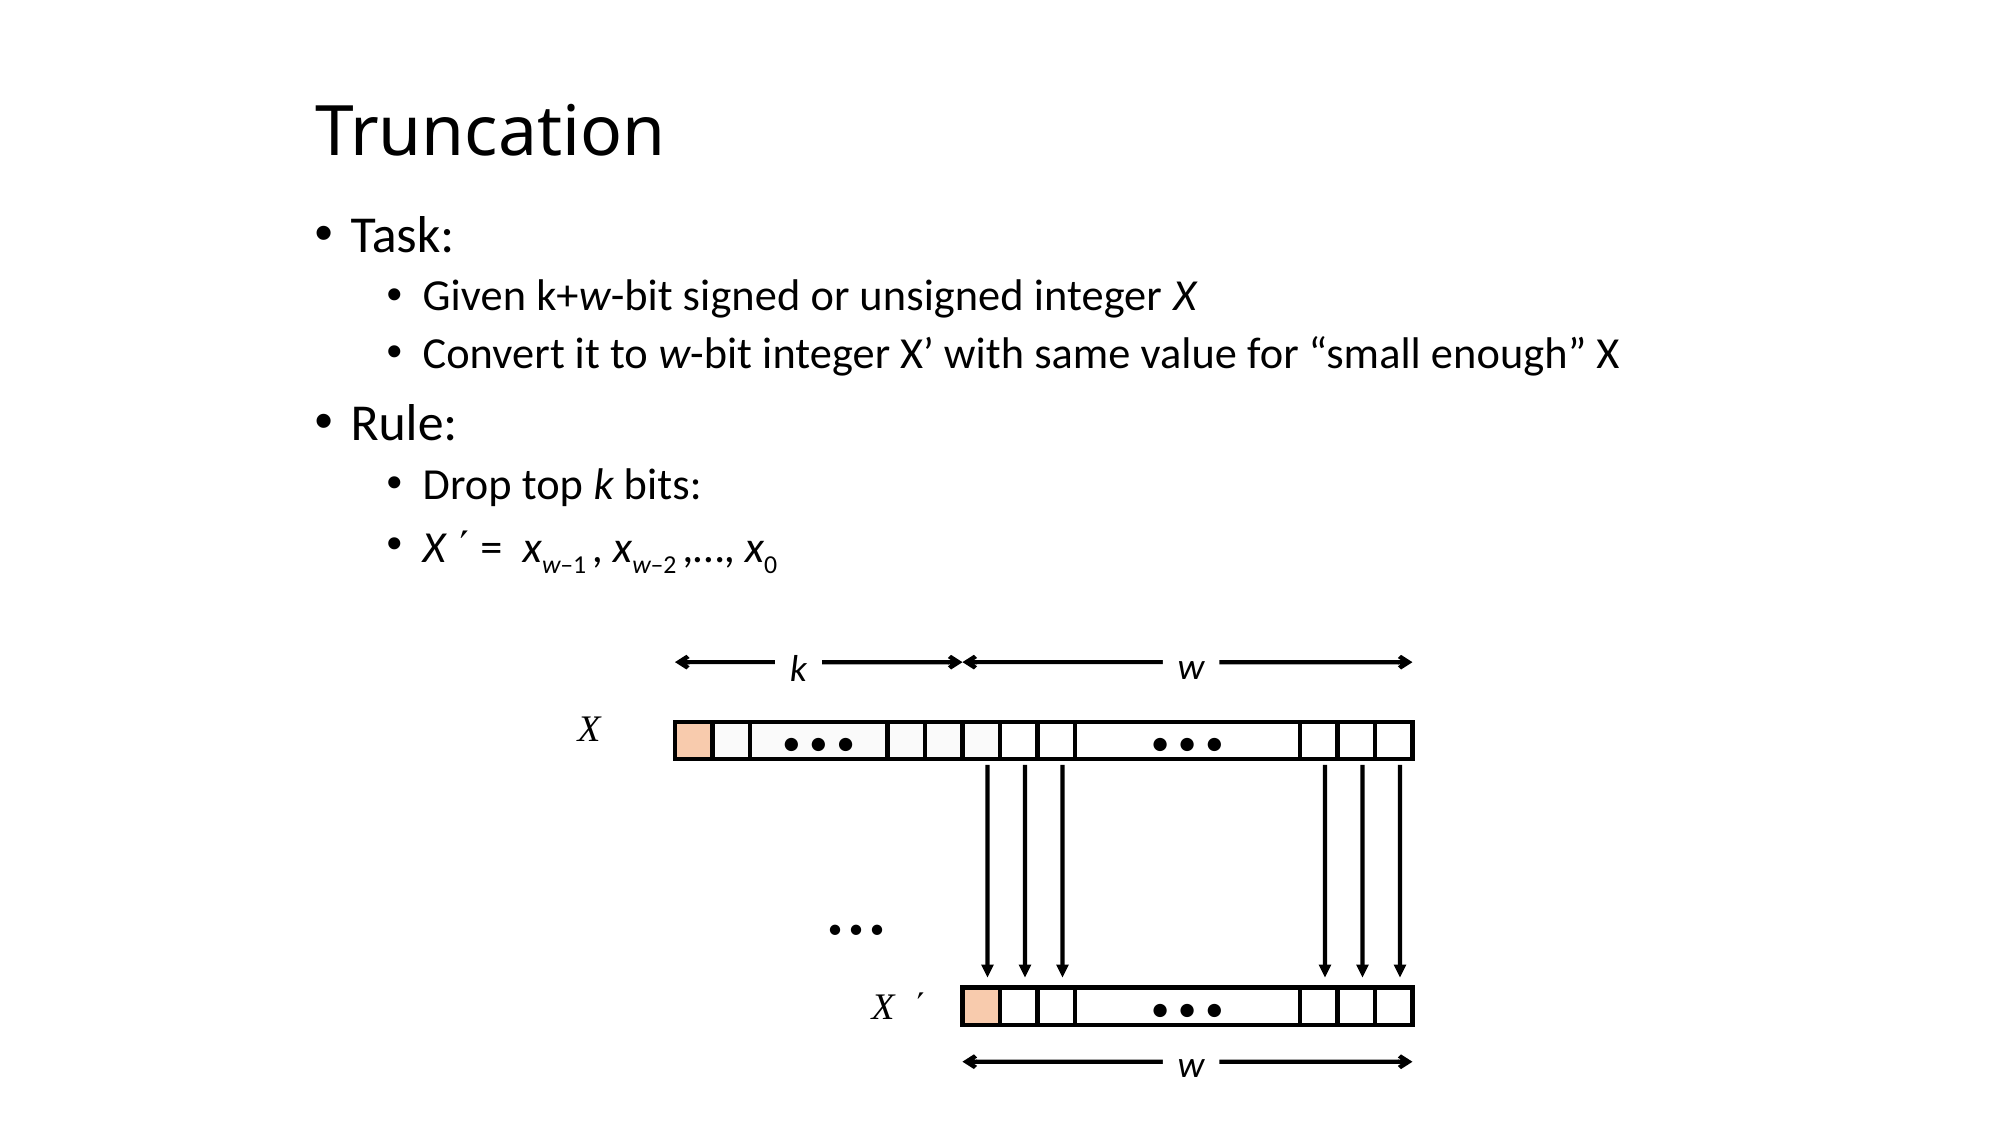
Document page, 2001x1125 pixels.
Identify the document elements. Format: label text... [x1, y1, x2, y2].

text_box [674, 634, 1413, 698]
text_box X [562, 696, 616, 757]
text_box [674, 721, 1413, 760]
list Task: Given k+w-bit signed or unsigned integer X Convert it to w-bit integer X’ with same value for “small enough” X Rule: Drop top k bits: X  = xw–1 , xw–2 ,…, x0 [299, 200, 1661, 588]
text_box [962, 987, 1413, 1025]
title Truncation [300, 87, 1303, 179]
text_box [962, 1032, 1413, 1094]
text_box X  [856, 974, 951, 1035]
text_box [1018, 764, 1032, 978]
text_box [981, 764, 994, 978]
text_box [1356, 764, 1369, 978]
text_box [1056, 764, 1069, 978]
text_box • • • [813, 902, 900, 952]
text_box [1393, 764, 1407, 978]
text_box [1318, 764, 1332, 978]
